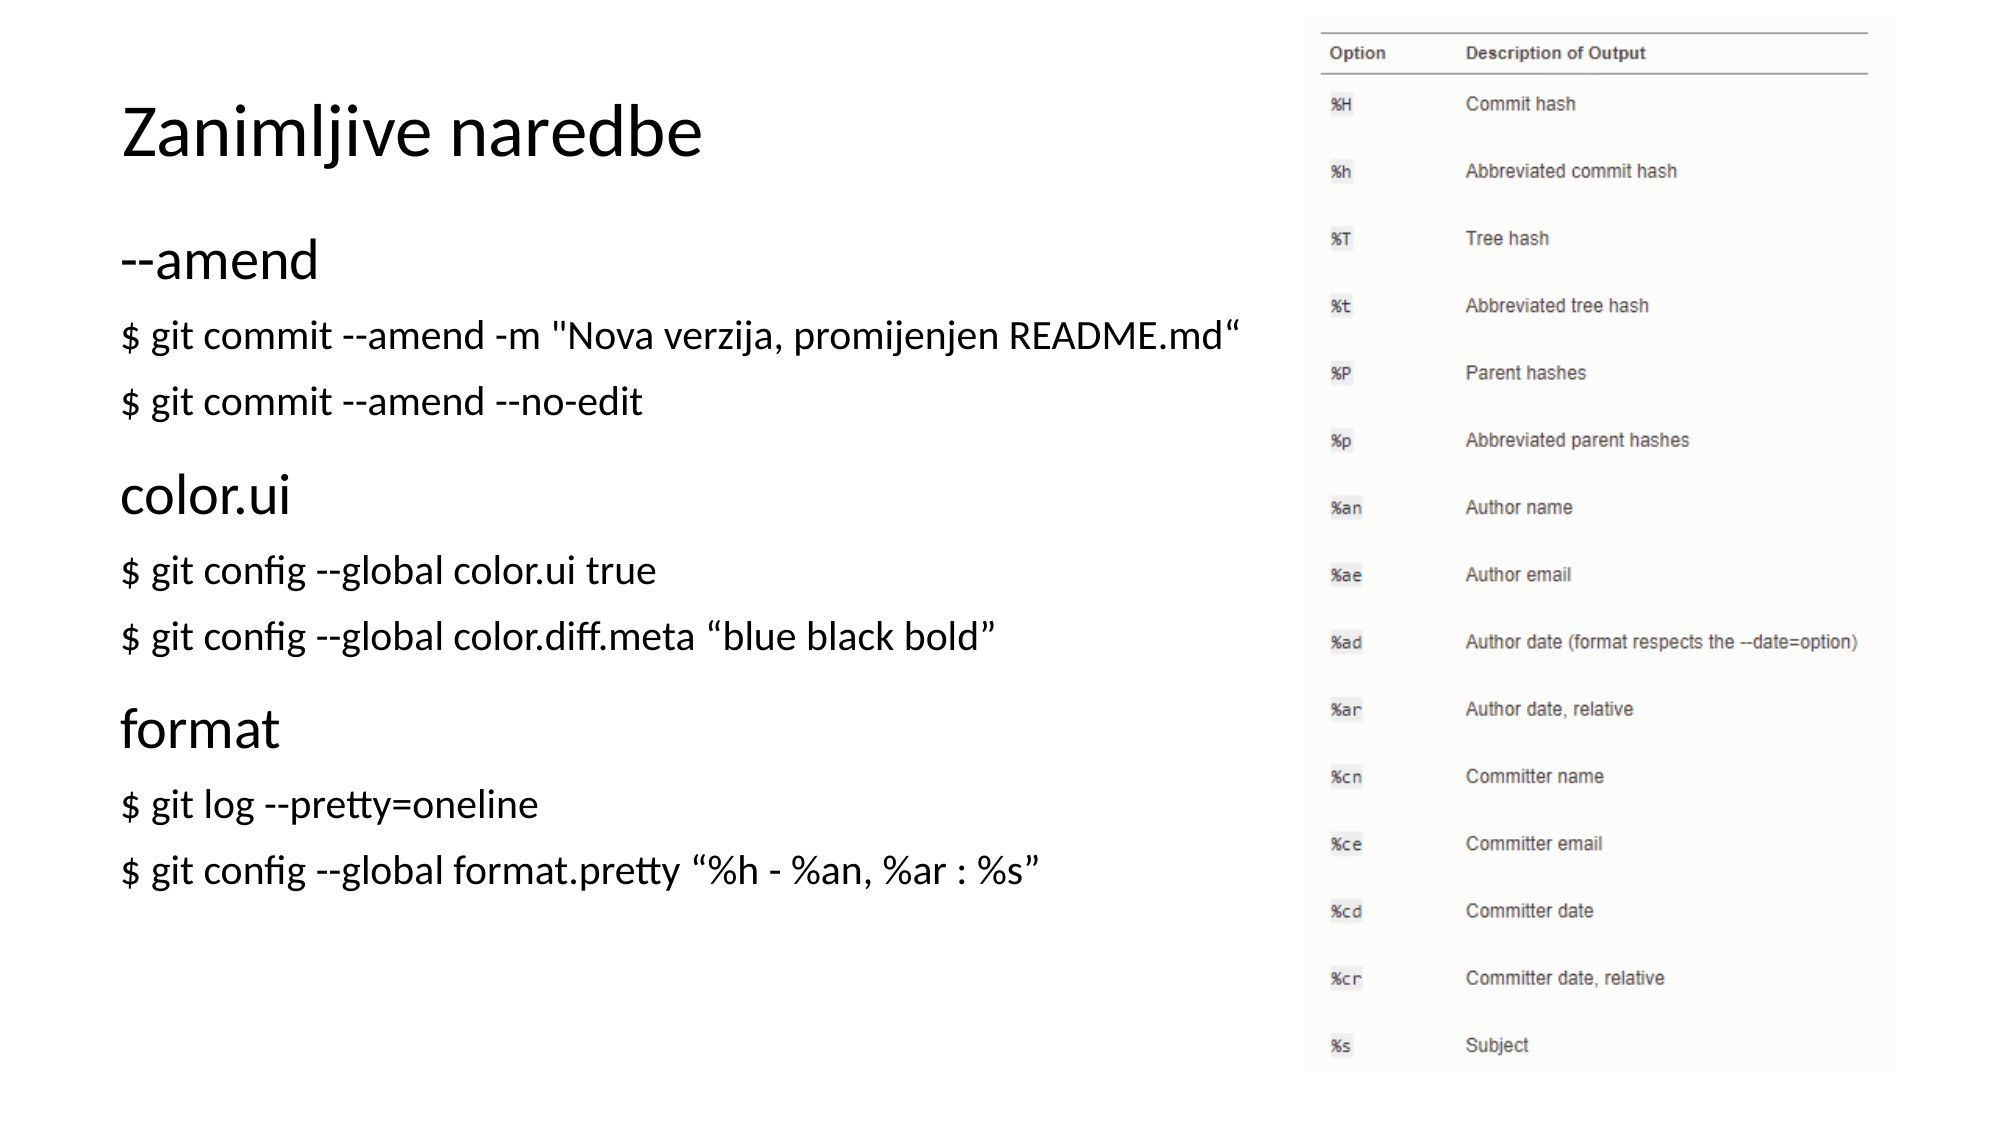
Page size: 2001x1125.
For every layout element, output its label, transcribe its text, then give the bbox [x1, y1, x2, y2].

text_box color.ui $ git config --global color.ui true $ git config --global color.diff.meta “blue black bold” [105, 456, 1263, 691]
text_box format $ git log --pretty=oneline $ git config --global format.pretty “%h - %an, %ar : %s” [105, 691, 1263, 926]
list --amend $ git commit --amend -m "Nova verzija, promijenjen README.md“ $ git commit --amend --no-edit [105, 222, 1263, 456]
text_box Zanimljive naredbe [107, 74, 719, 179]
picture [1304, 17, 1895, 1071]
